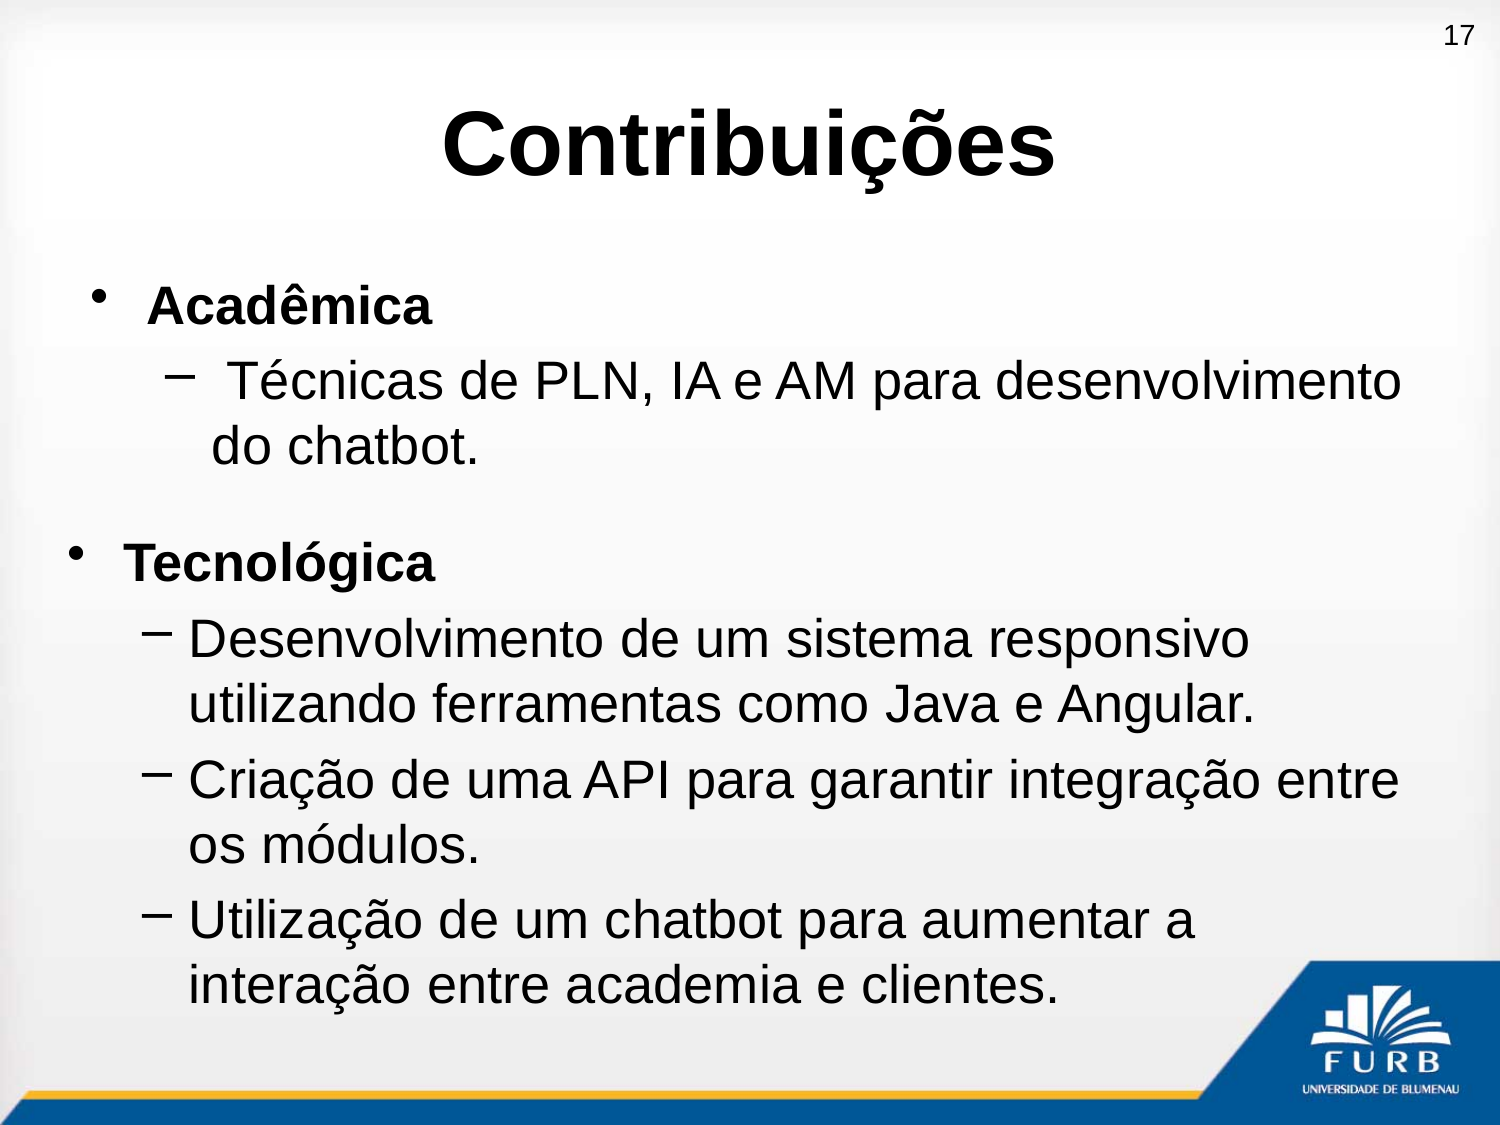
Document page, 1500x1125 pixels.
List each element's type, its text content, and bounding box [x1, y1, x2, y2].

picture [0, 0, 1500, 1125]
text_box Tecnológica Desenvolvimento de um sistema responsivo utilizando ferramentas como Java e Angular. Criação de uma API para garantir integração entre os módulos. Utilização de um chatbot para aumentar a interação entre academia e clientes. [52, 519, 1448, 1125]
title Contribuições [75, 45, 1425, 233]
list Acadêmica Técnicas de PLN, IA e AM para desenvolvimento do chatbot. [75, 262, 1471, 494]
text_box 17 [1352, 8, 1491, 59]
